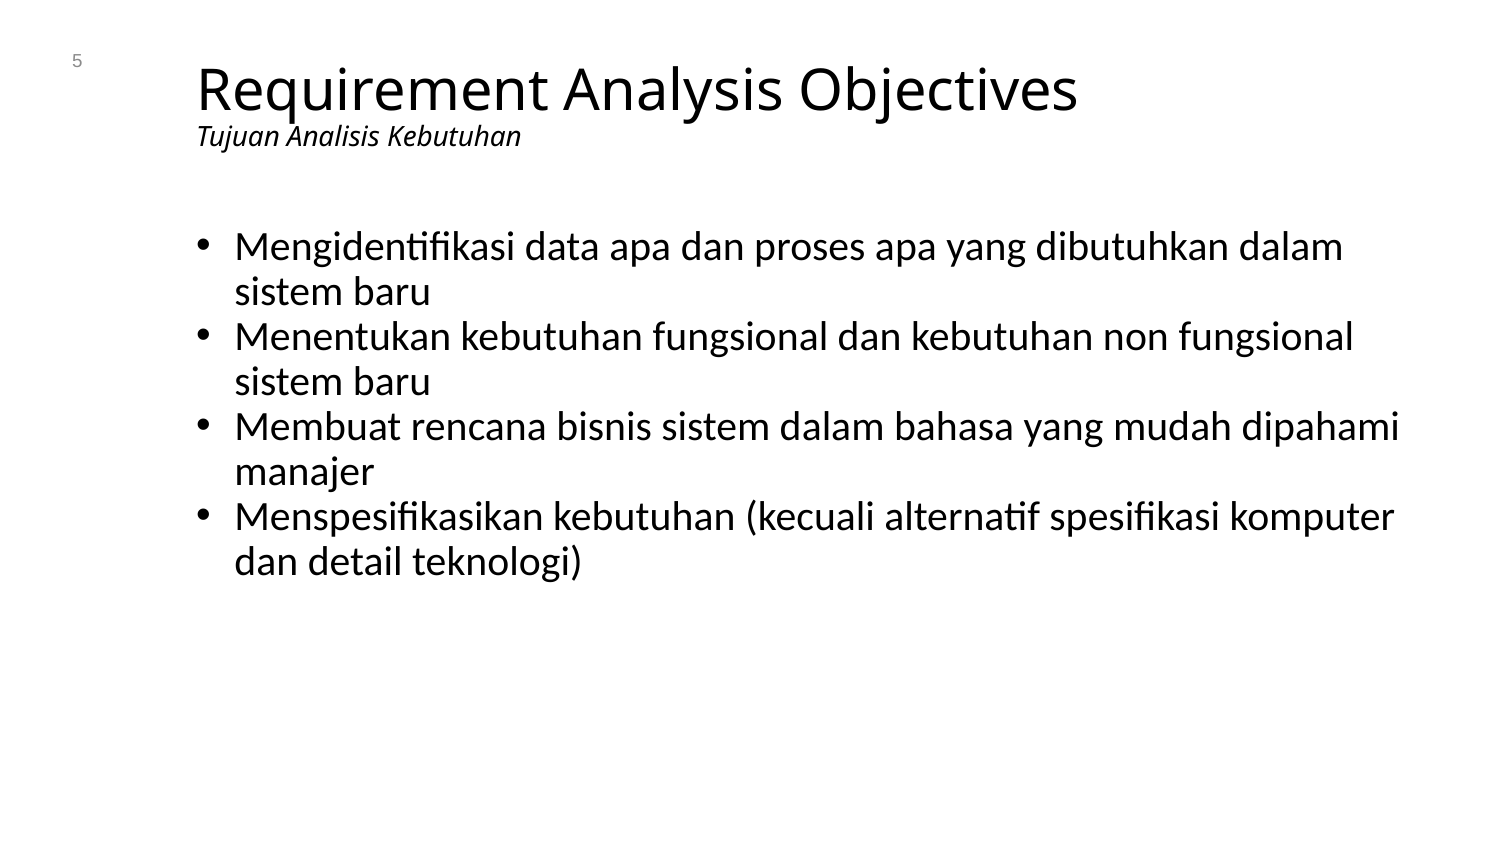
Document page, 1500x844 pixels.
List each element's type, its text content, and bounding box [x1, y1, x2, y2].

title Requirement Analysis Objectives Tujuan Analisis Kebutuhan [181, 45, 1285, 169]
list Mengidentifikasi data apa dan proses apa yang dibutuhkan dalam sistem baru Menentukan kebutuhan fungsional dan kebutuhan non fungsional sistem baru Membuat rencana bisnis sistem dalam bahasa yang mudah dipahami manajer Menspesifikasikan kebutuhan (kecuali alternatif spesifikasi komputer dan detail teknologi) [181, 209, 1425, 808]
slide_number 5 [0, 0, 98, 121]
